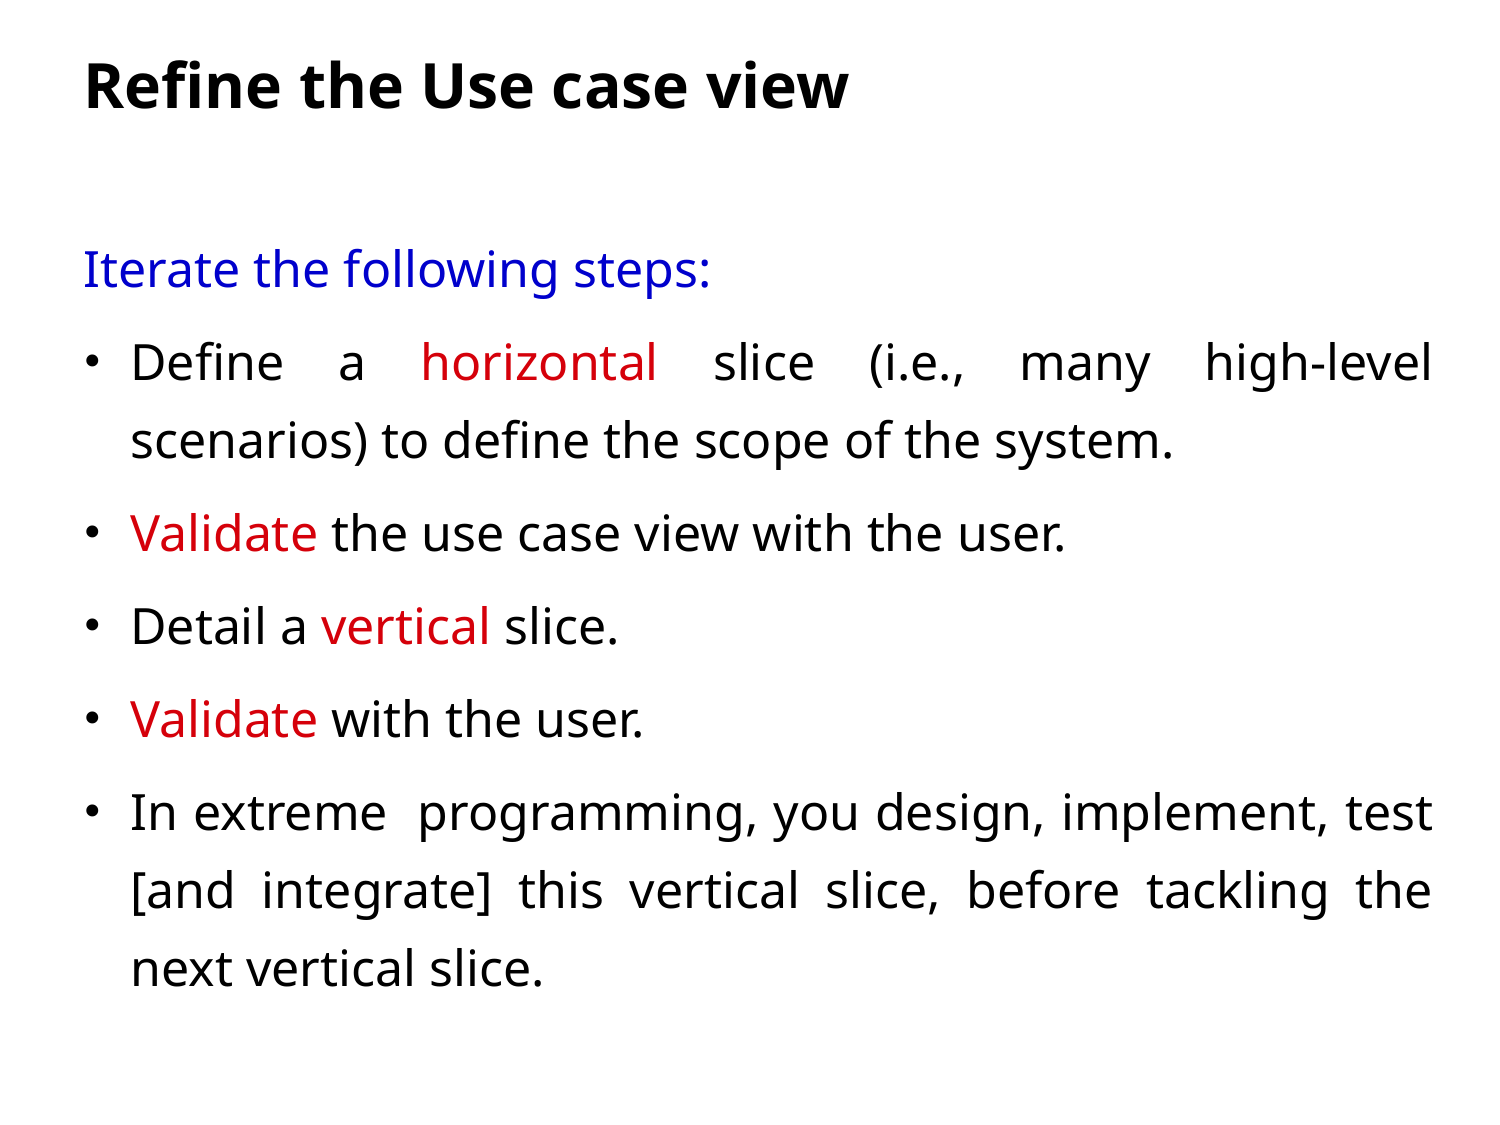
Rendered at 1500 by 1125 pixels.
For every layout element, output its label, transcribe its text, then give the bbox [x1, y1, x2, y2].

list Iterate the following steps: Define a horizontal slice (i.e., many high-level scenarios) to define the scope of the system. Validate the use case view with the user. Detail a vertical slice. Validate with the user. In extreme programming, you design, implement, test [and integrate] this vertical slice, before tackling the next vertical slice. [68, 212, 1449, 1000]
title Refine the Use case view [68, 17, 1407, 160]
